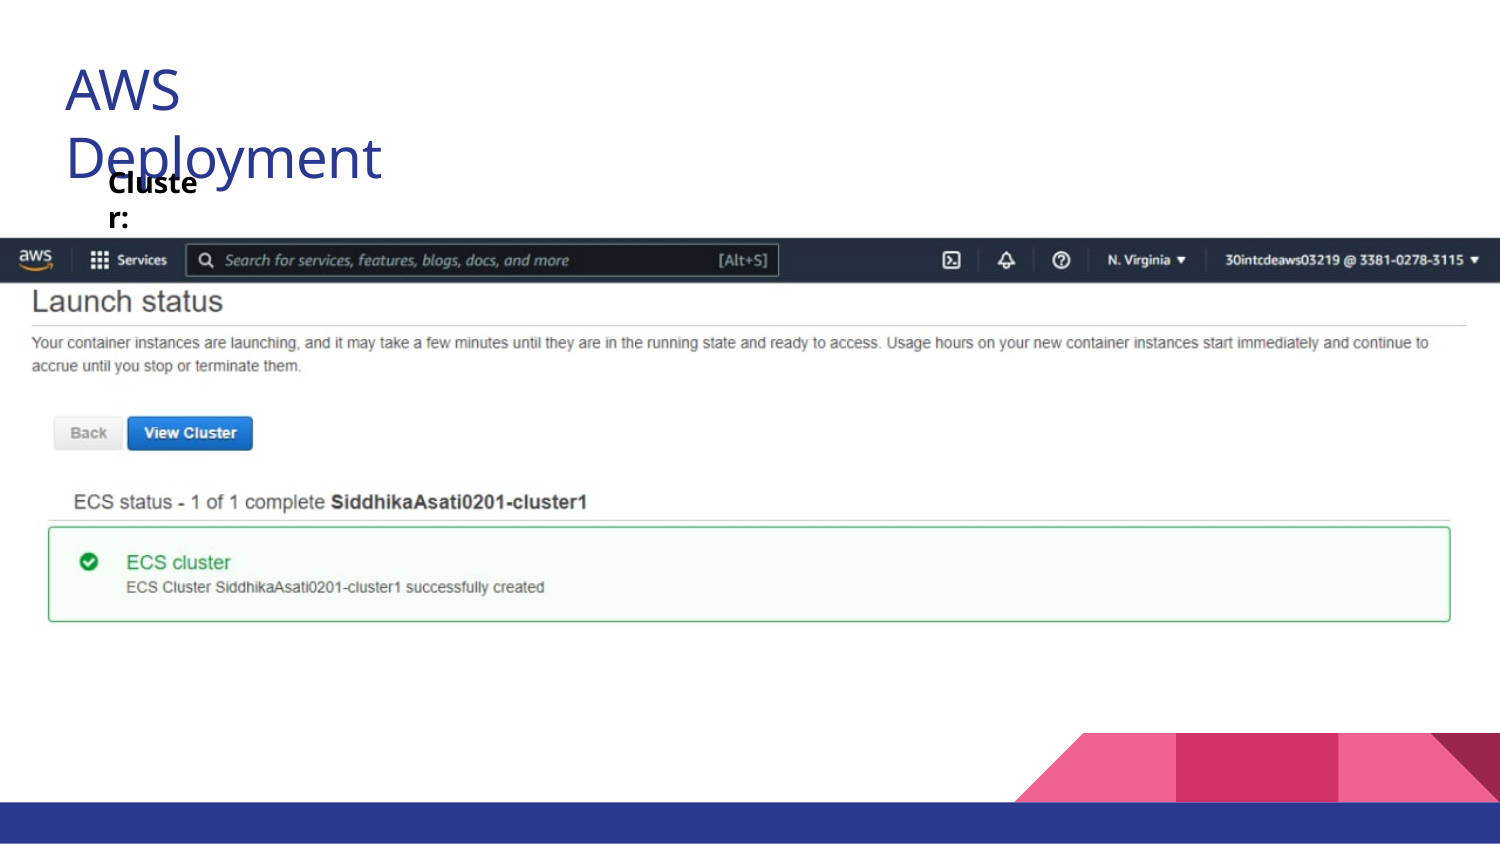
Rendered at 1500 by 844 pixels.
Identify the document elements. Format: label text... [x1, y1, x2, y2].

text_box AWS Deployment [63, 52, 498, 190]
text_box Cluster: [105, 162, 209, 235]
picture [0, 237, 1500, 734]
